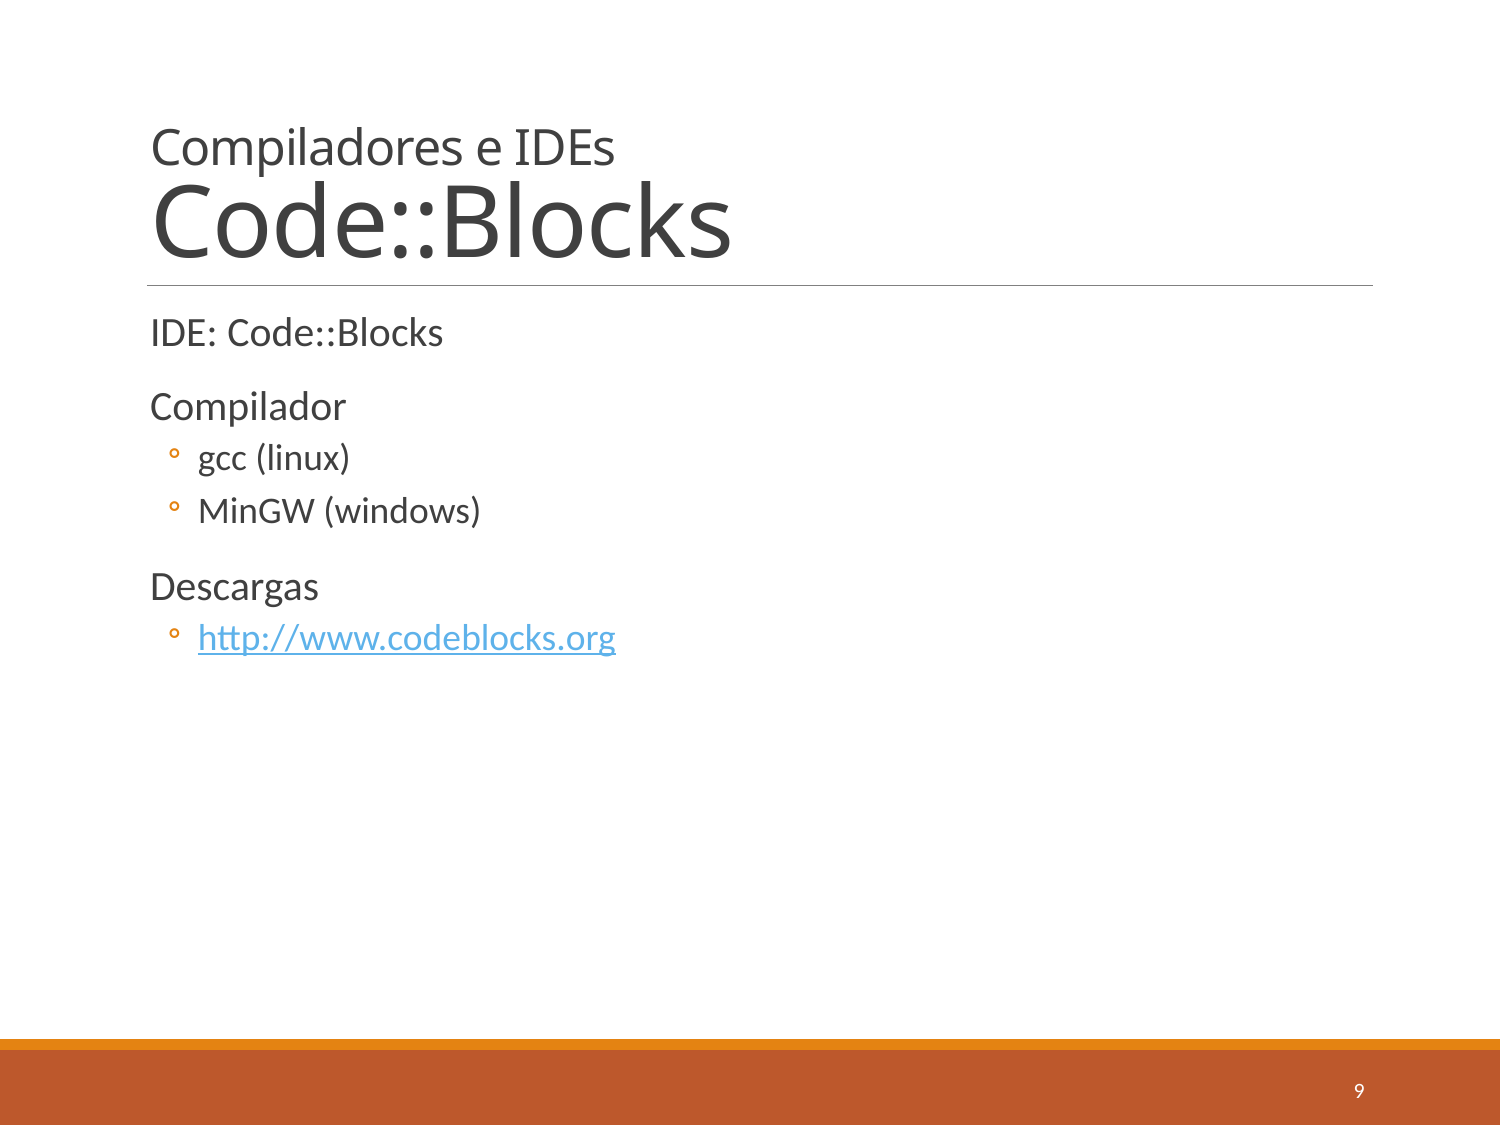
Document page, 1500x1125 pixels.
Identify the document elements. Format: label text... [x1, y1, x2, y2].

title Compiladores e IDEs Code::Blocks [135, 47, 1373, 285]
slide_number 9 [1218, 1059, 1380, 1120]
list IDE: Code::Blocks Compilador gcc (linux) MinGW (windows) Descargas http://www.codeblocks.org [135, 302, 1373, 963]
